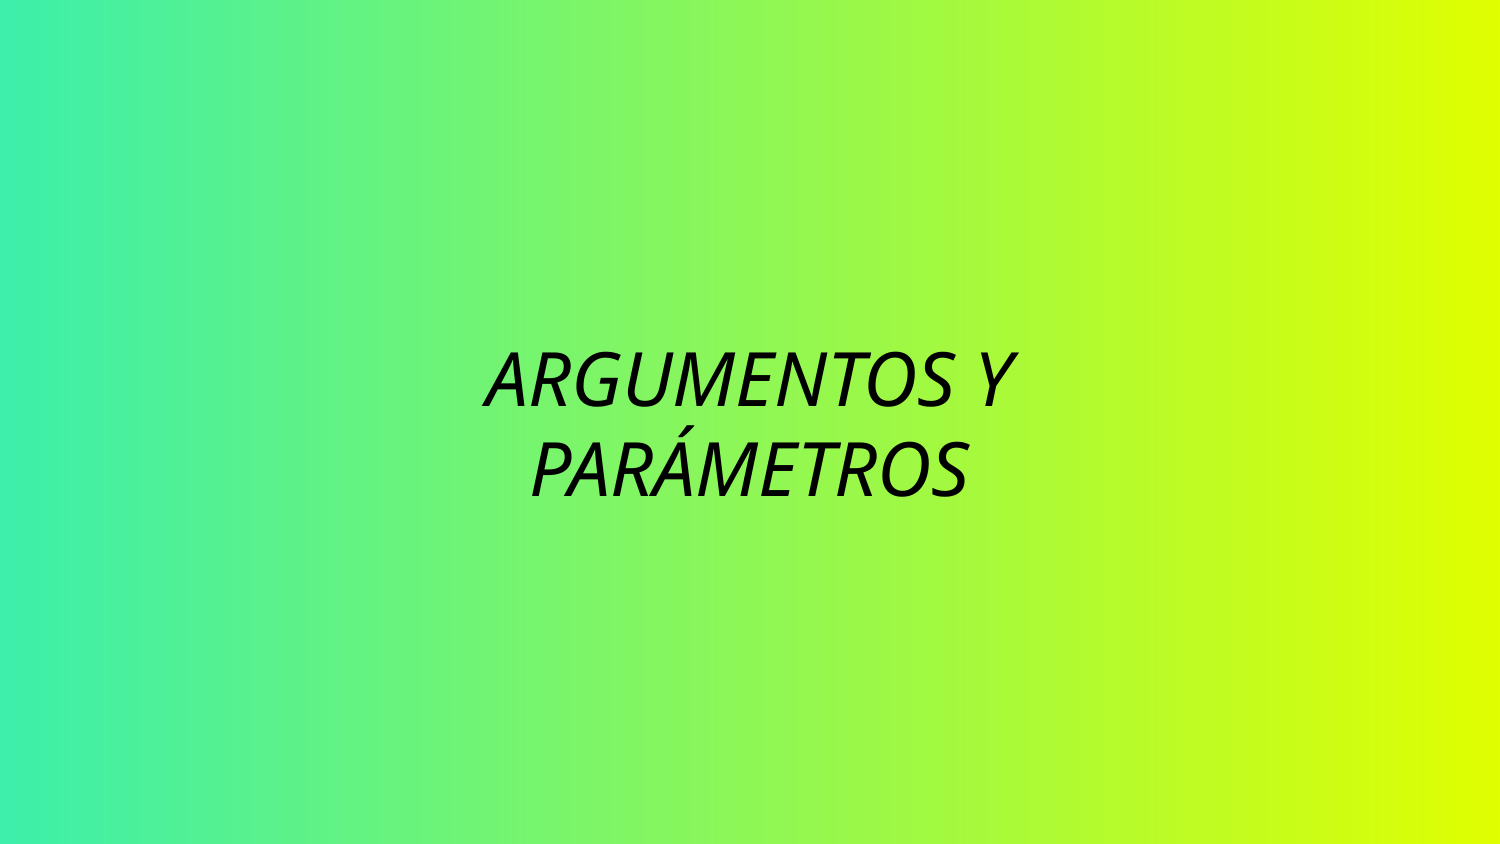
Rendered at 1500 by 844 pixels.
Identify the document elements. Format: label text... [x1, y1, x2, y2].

text_box ARGUMENTOS Y PARÁMETROS [358, 340, 1142, 503]
